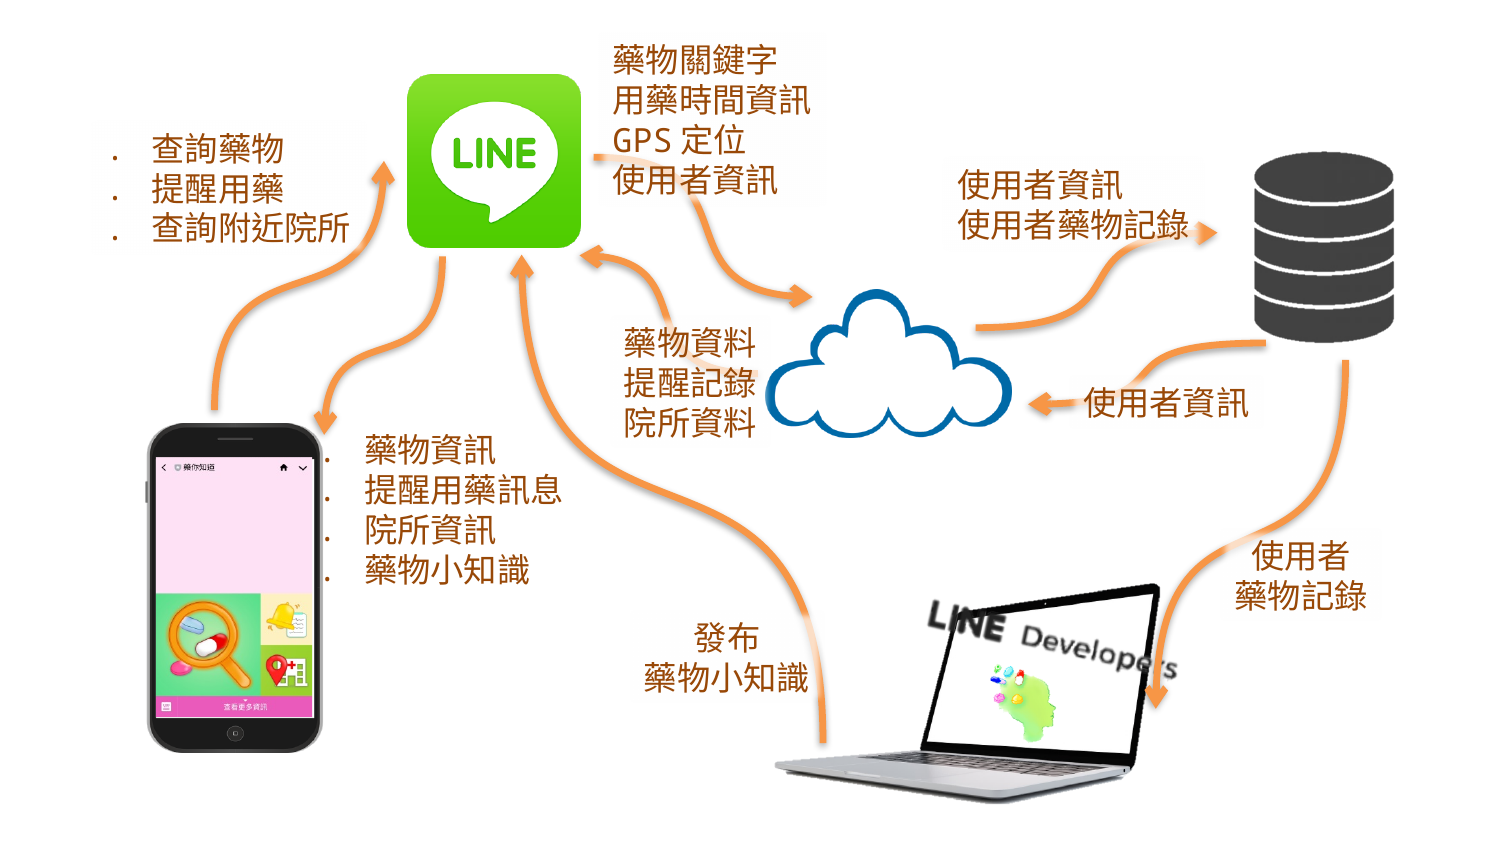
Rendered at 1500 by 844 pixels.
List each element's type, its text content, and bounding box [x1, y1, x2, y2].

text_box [521, 254, 824, 744]
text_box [174, 200, 425, 371]
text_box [1044, 305, 1250, 442]
picture [1195, 119, 1451, 374]
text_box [765, 551, 1192, 824]
text_box 藥物關鍵字 用藥時間資訊 GPS定位 使用者資訊 [608, 42, 817, 196]
picture [407, 74, 581, 248]
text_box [1084, 424, 1417, 645]
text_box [988, 208, 1206, 353]
picture [824, 289, 1012, 438]
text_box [143, 423, 325, 753]
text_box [579, 255, 759, 374]
text_box 查詢藥物 提醒用藥 查詢附近院所 [101, 131, 357, 245]
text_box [594, 155, 812, 252]
text_box 藥物資訊 提醒用藥訊息 院所資訊 藥物小知識 [322, 421, 516, 597]
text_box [293, 286, 473, 406]
text_box 使用者資訊 使用者藥物記錄 [953, 167, 1190, 241]
